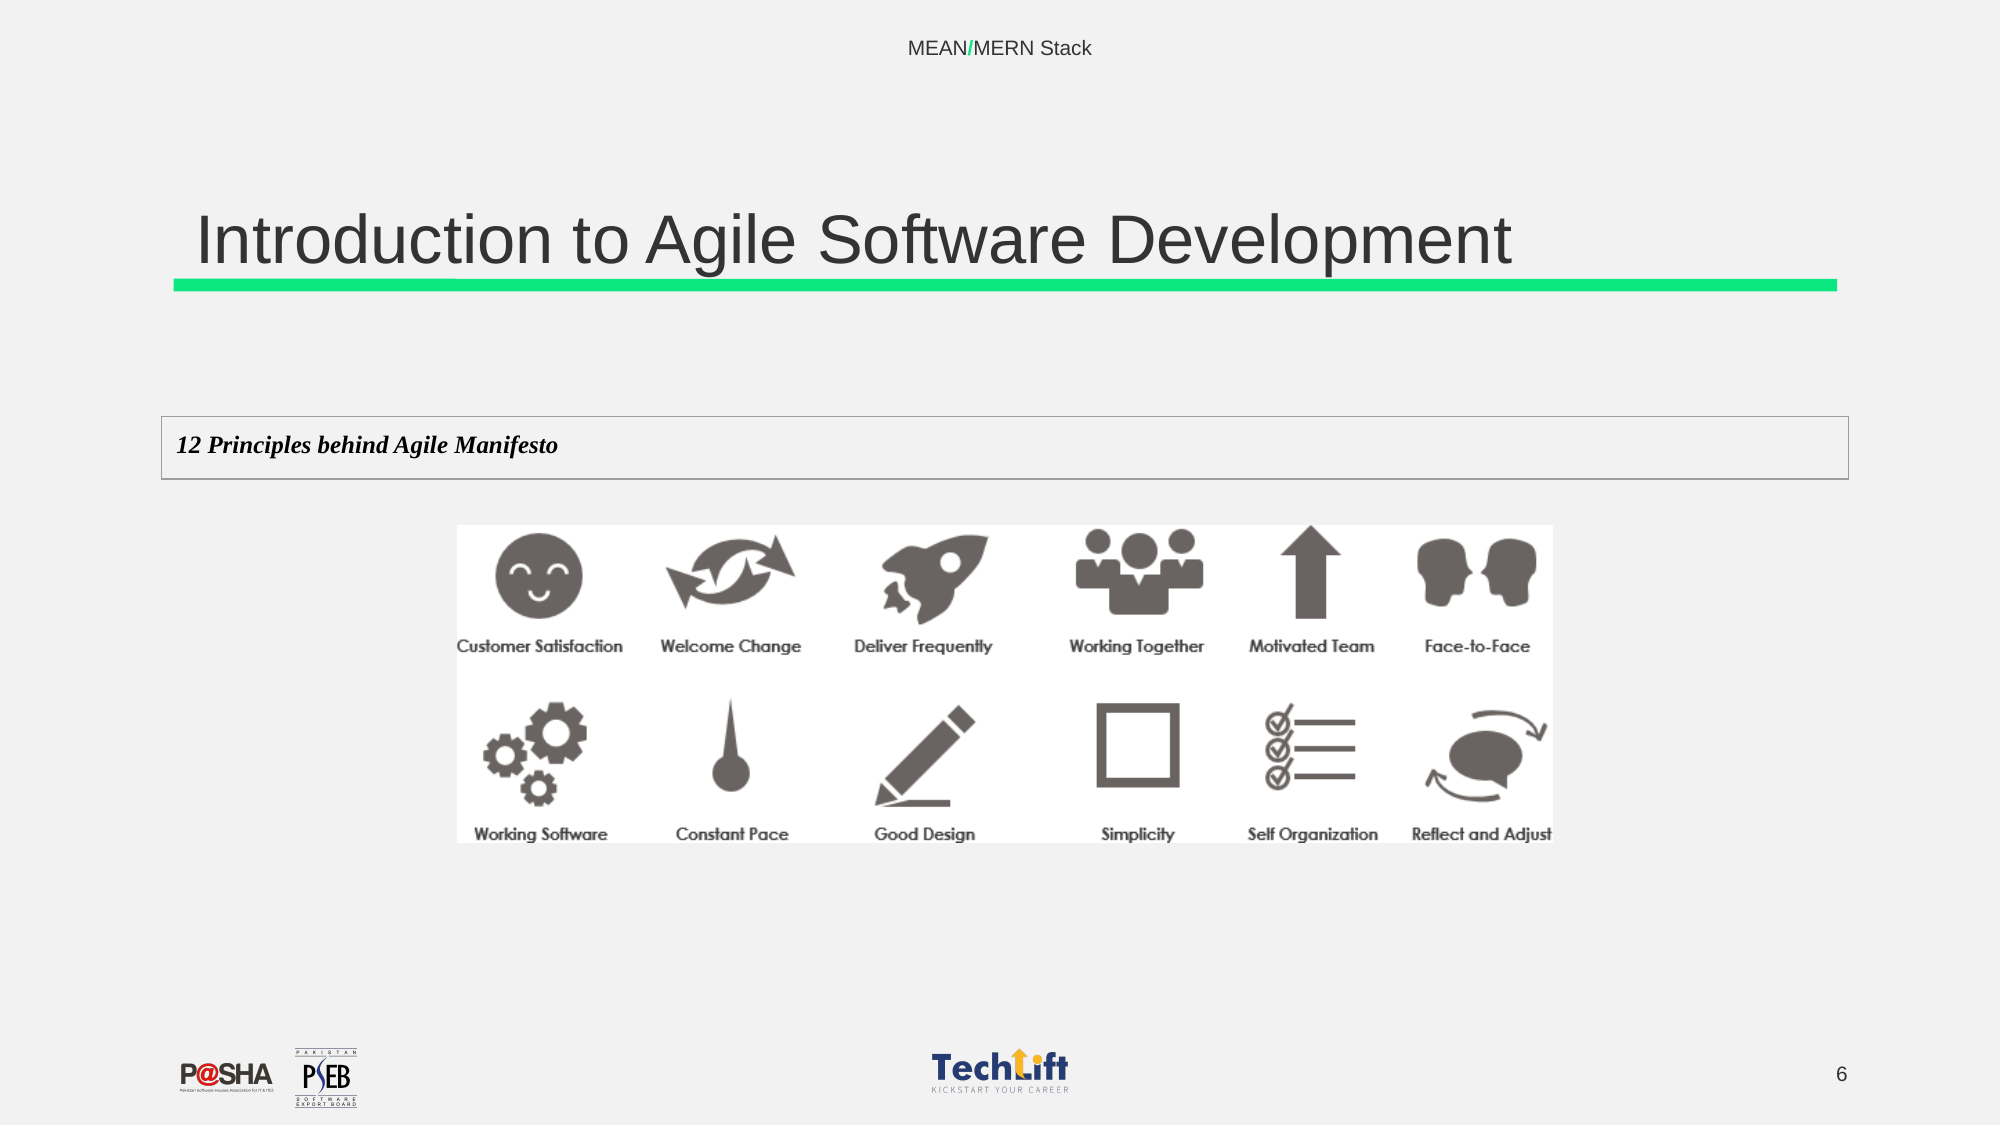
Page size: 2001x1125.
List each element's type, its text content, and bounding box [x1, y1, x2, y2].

picture [180, 1063, 274, 1093]
footer MEAN/MERN Stack [662, 17, 1338, 77]
title Introduction to Agile Software Development [180, 47, 1830, 285]
picture [295, 1048, 357, 1108]
table_header 12 Principles behind Agile Manifesto [162, 417, 1848, 478]
picture [457, 524, 1553, 843]
slide_number ‹#› [1412, 1042, 1863, 1103]
picture [932, 1048, 1068, 1093]
